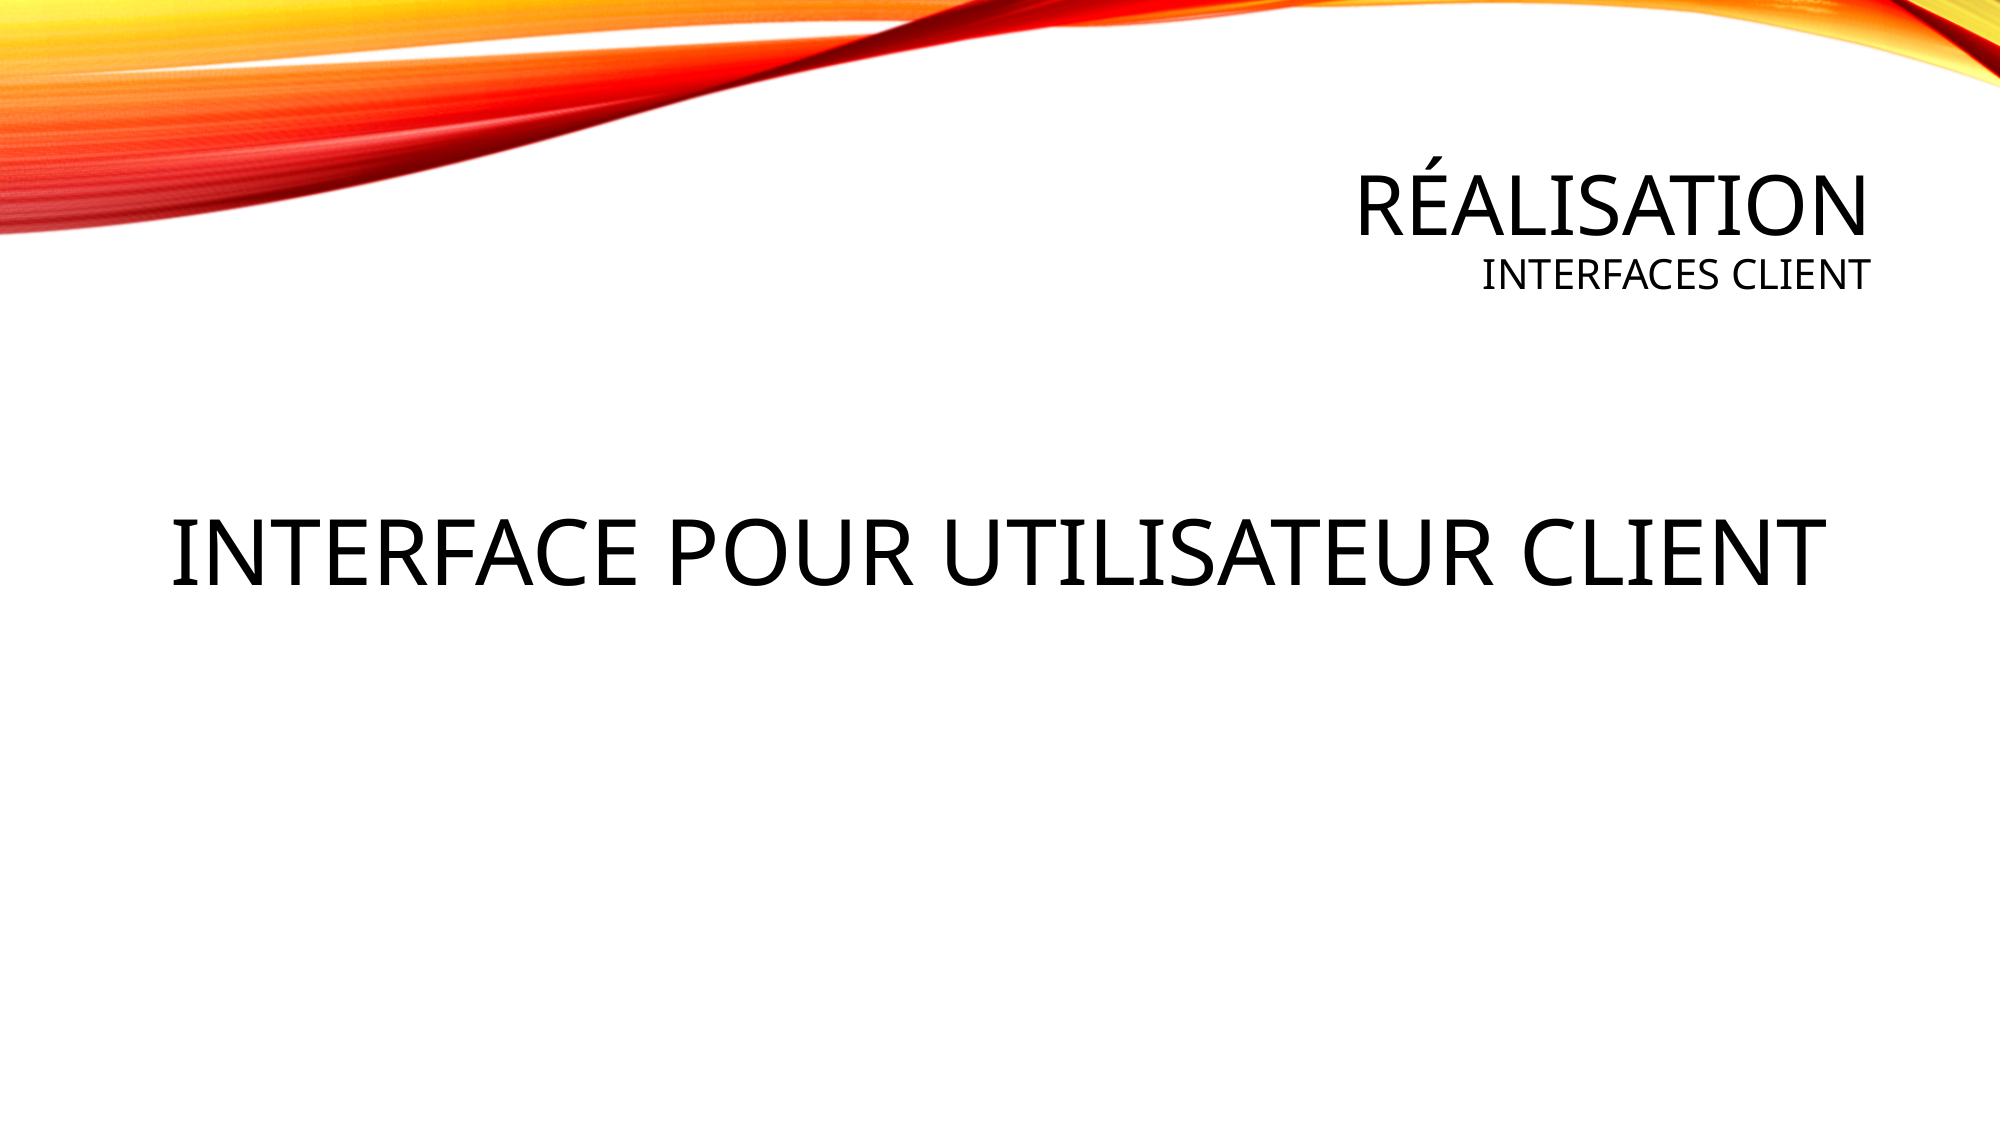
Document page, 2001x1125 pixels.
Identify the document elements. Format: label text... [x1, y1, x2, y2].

title Réalisation Interfaces CLIENT [474, 125, 1888, 338]
text_box INTERFACE POUR UTILISATEUR CLIENT [155, 486, 1845, 612]
picture [0, 0, 2000, 237]
